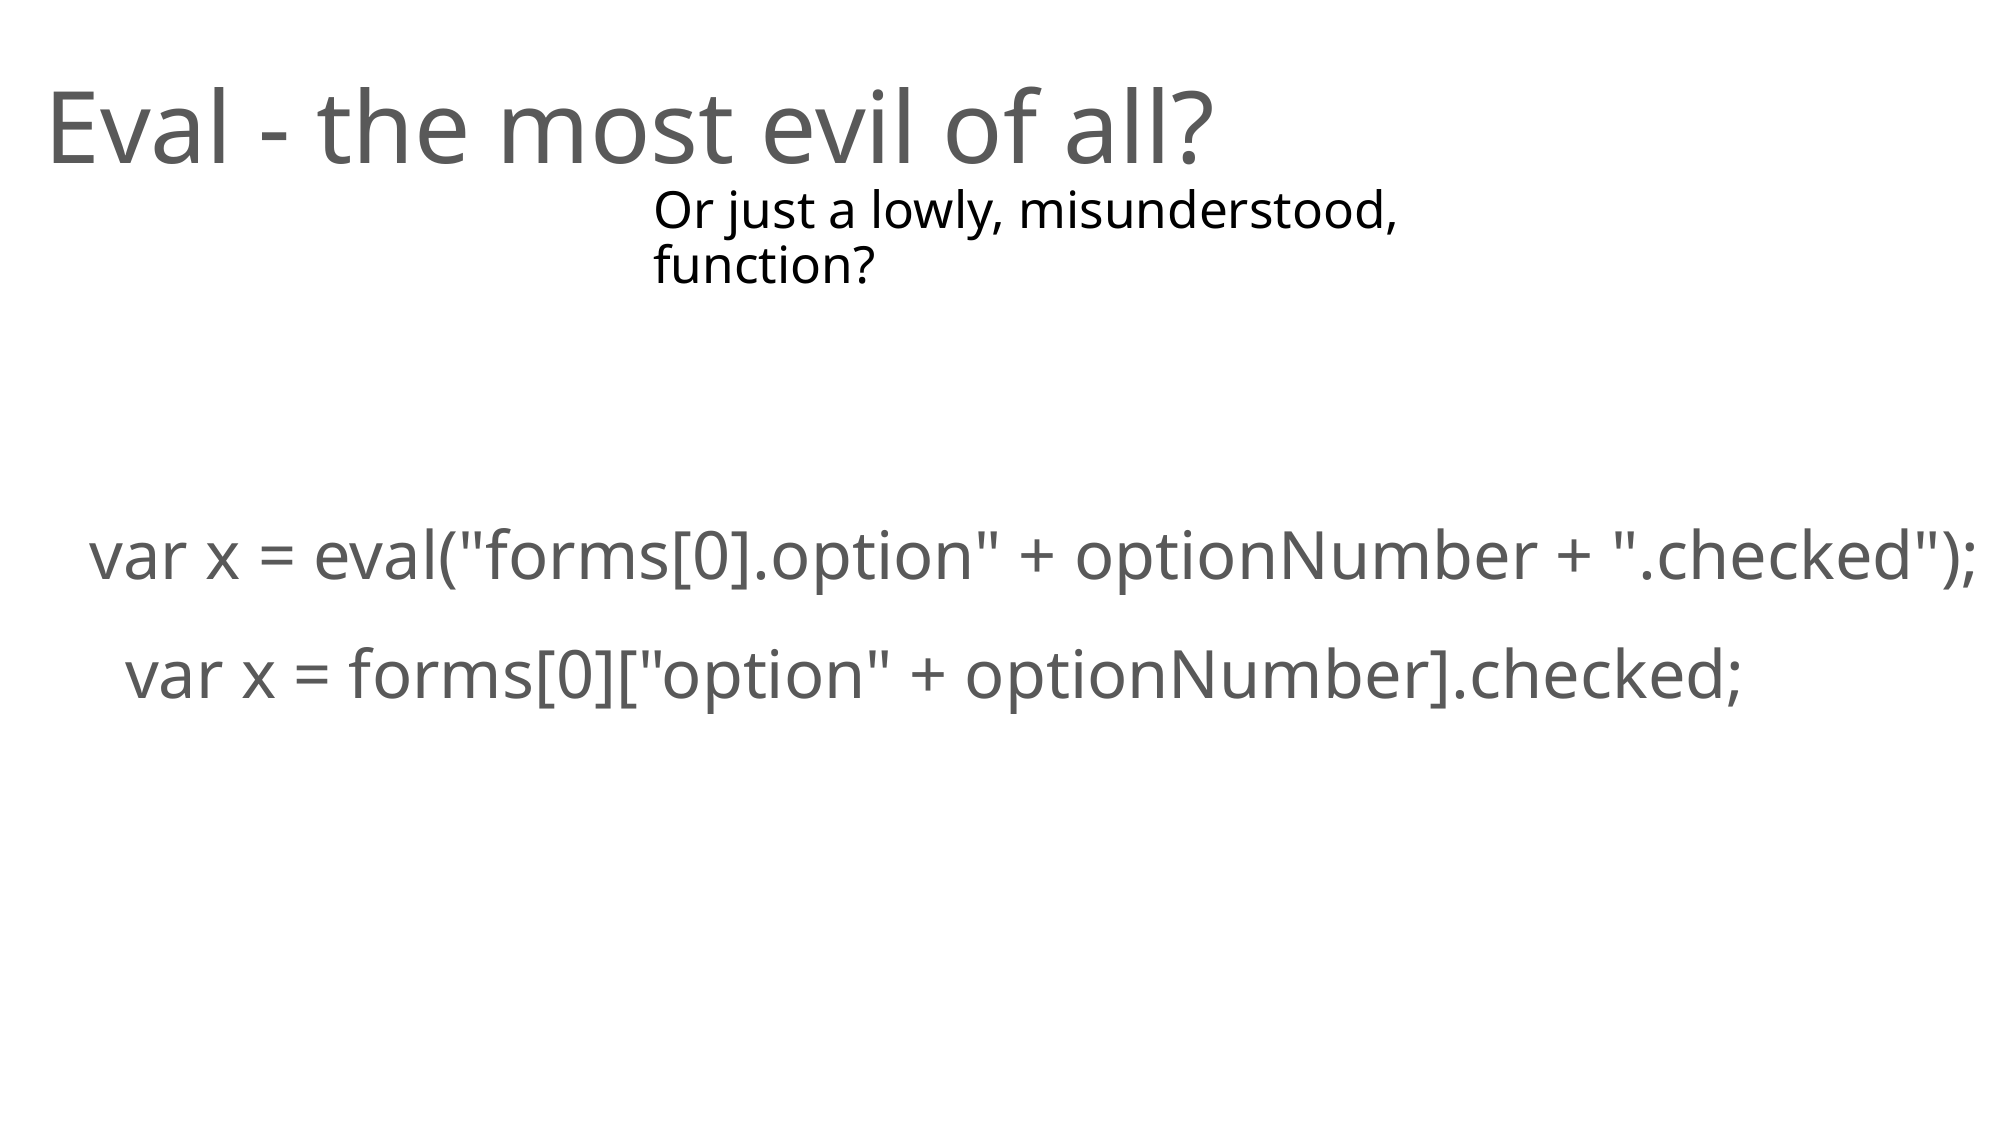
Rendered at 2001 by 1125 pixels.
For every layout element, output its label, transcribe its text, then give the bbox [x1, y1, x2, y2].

text_box var x = forms[0]["option" + optionNumber].checked; [110, 624, 1762, 720]
text_box var x = eval("forms[0].option" + optionNumber + ".checked"); [74, 505, 2000, 600]
text_box Eval - the most evil of all? [29, 21, 1755, 240]
title Or just a lowly, misunderstood, function? [638, 240, 1648, 303]
